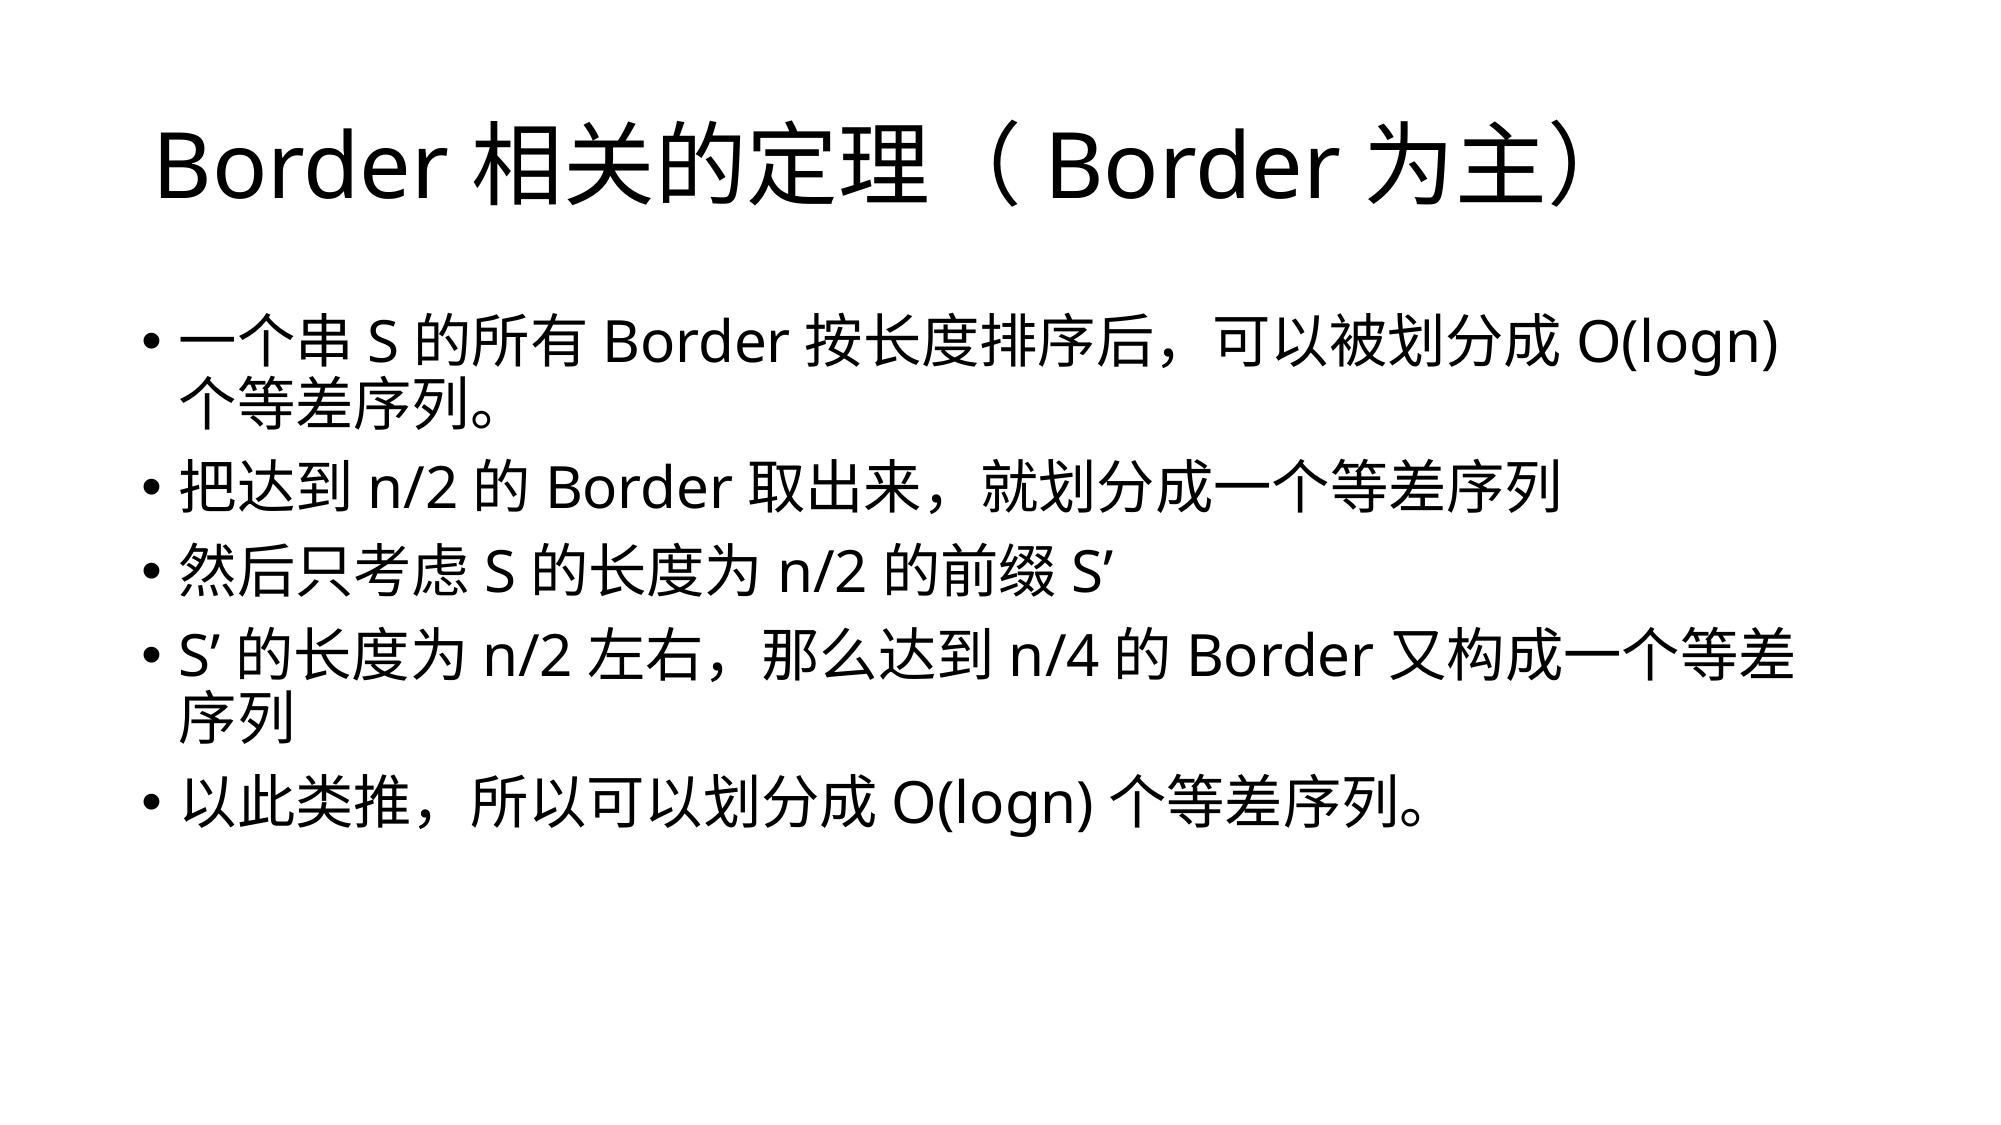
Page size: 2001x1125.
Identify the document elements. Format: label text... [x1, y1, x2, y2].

list 一个串S的所有Border按长度排序后，可以被划分成O(logn)个等差序列。 把达到n/2的Border取出来，就划分成一个等差序列 然后只考虑S的长度为n/2的前缀S’ S’的长度为n/2左右，那么达到n/4的Border又构成一个等差序列 以此类推，所以可以划分成O(logn)个等差序列。 [126, 304, 1852, 1019]
title Border相关的定理（Border为主） [137, 59, 1863, 278]
